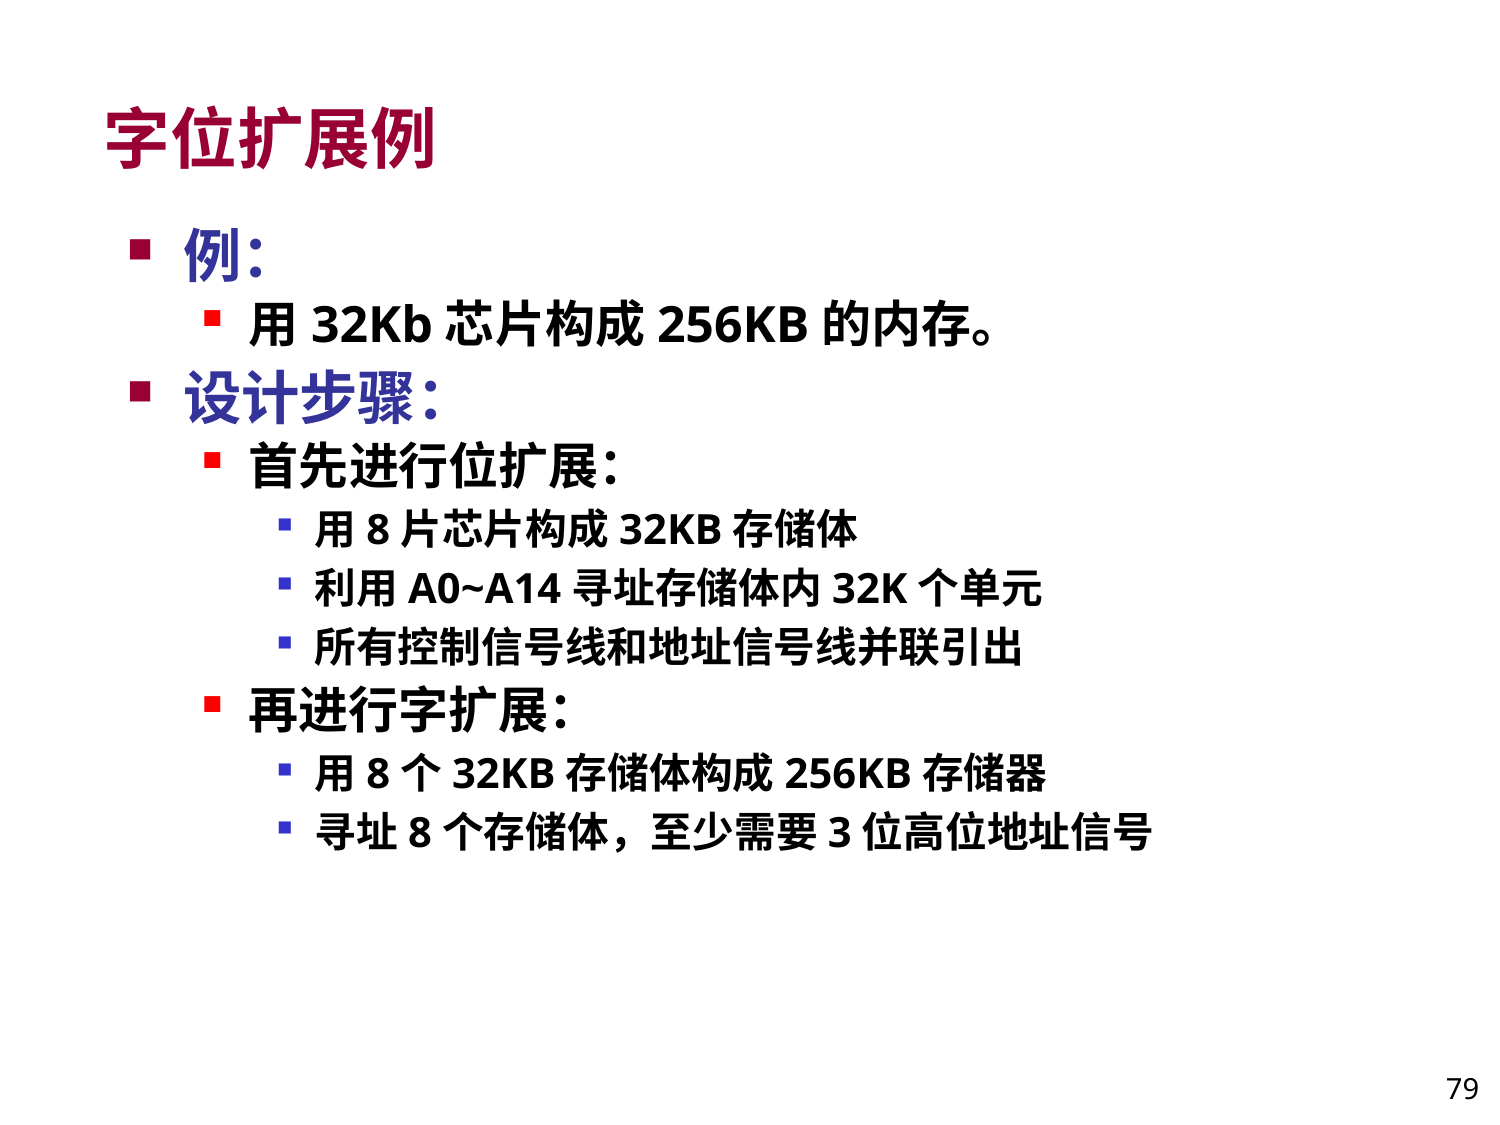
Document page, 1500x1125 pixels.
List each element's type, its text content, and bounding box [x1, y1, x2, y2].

slide_number 79 [1390, 1042, 1495, 1118]
list 例： 用32Kb芯片构成256KB的内存。 设计步骤： 首先进行位扩展： 用8片芯片构成32KB存储体 利用A0~A14寻址存储体内32K个单元 所有控制信号线和地址信号线并联引出 再进行字扩展： 用8个32KB存储体构成256KB存储器 寻址8个存储体，至少需要3位高位地址信号 [112, 208, 1270, 988]
title 字位扩展例 [88, 70, 1288, 185]
